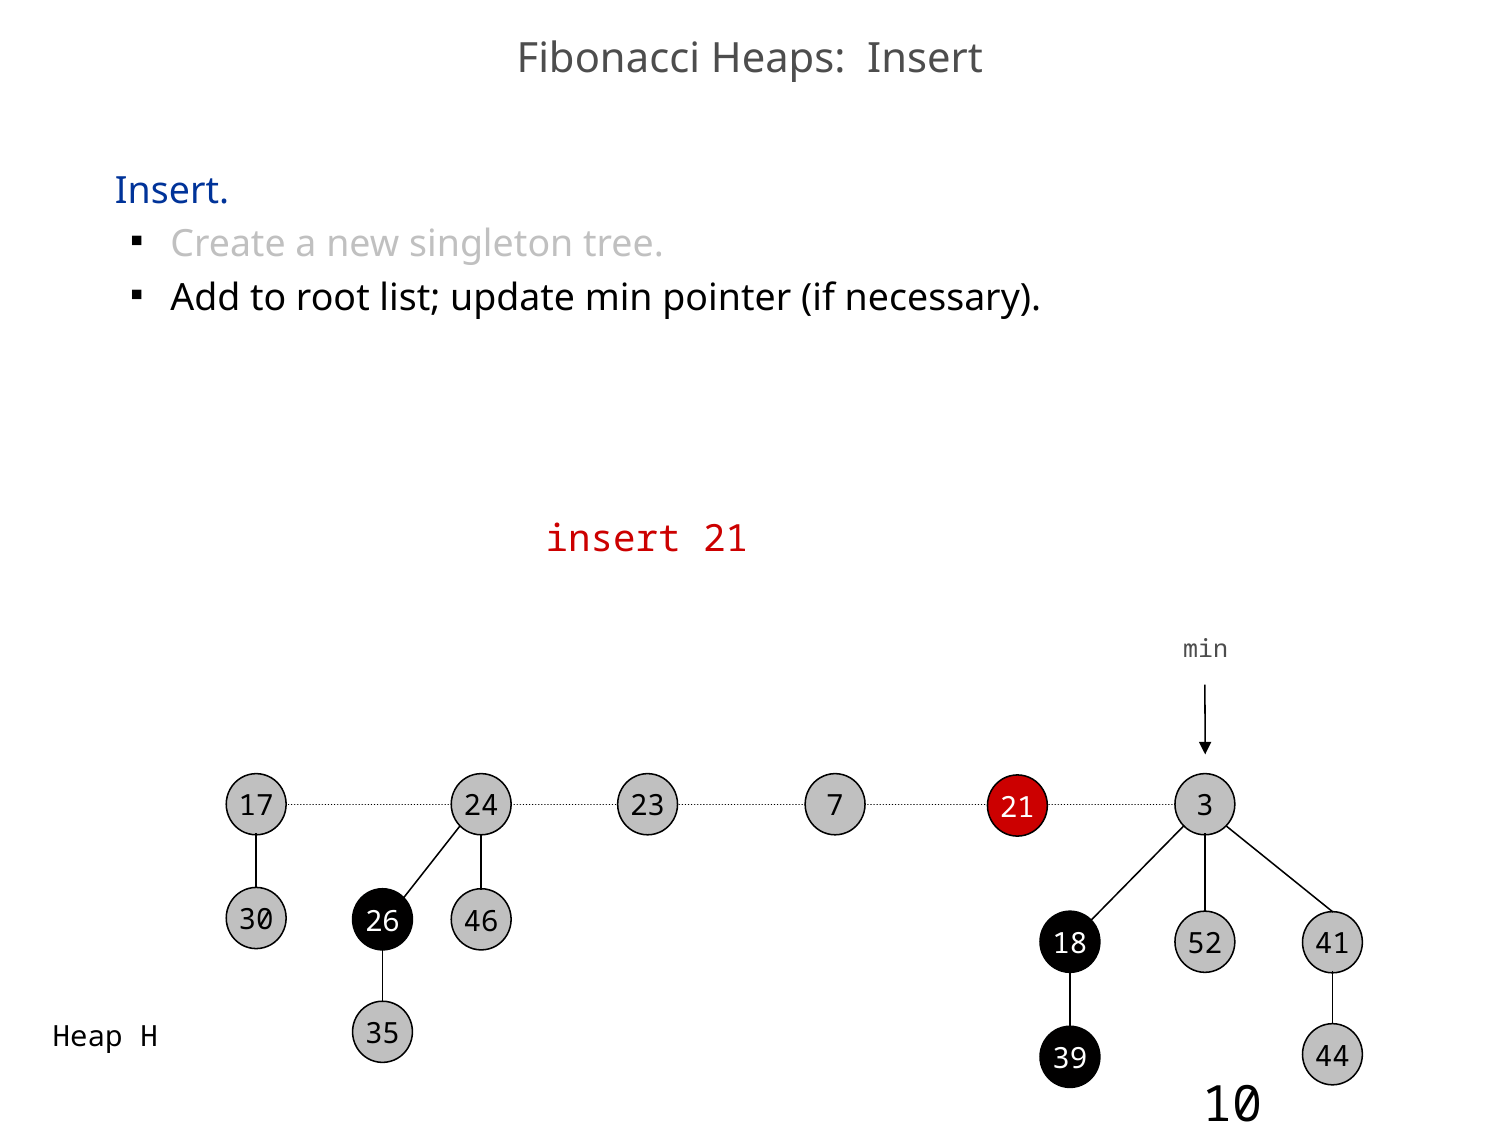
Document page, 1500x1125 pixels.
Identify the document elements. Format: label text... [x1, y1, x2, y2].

text_box 23 [617, 773, 678, 835]
text_box Heap H [37, 1009, 173, 1060]
text_box 41 [1302, 912, 1363, 973]
text_box [1198, 685, 1212, 755]
text_box 30 [226, 887, 287, 949]
text_box insert 21 [503, 505, 791, 567]
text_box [1091, 825, 1185, 921]
text_box 7 [805, 773, 865, 835]
text_box 35 [352, 1001, 413, 1063]
text_box 17 [226, 773, 287, 835]
text_box 24 [451, 773, 512, 835]
text_box 52 [1174, 911, 1235, 973]
title Fibonacci Heaps: Insert [0, 24, 1500, 101]
text_box 39 [1040, 1026, 1100, 1088]
text_box 21 [987, 774, 1048, 802]
text_box 26 [352, 888, 413, 950]
text_box min [1167, 625, 1244, 671]
text_box 46 [451, 888, 512, 950]
text_box 18 [1040, 911, 1100, 973]
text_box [403, 825, 461, 898]
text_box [1225, 825, 1333, 912]
list Insert. Create a new singleton tree. Add to root list; update min pointer (if necessary). [99, 149, 1388, 1038]
text_box 44 [1302, 1024, 1363, 1085]
text_box 21 [988, 812, 1047, 837]
slide_number 10 [1187, 1068, 1499, 1125]
text_box 3 [1175, 773, 1235, 835]
